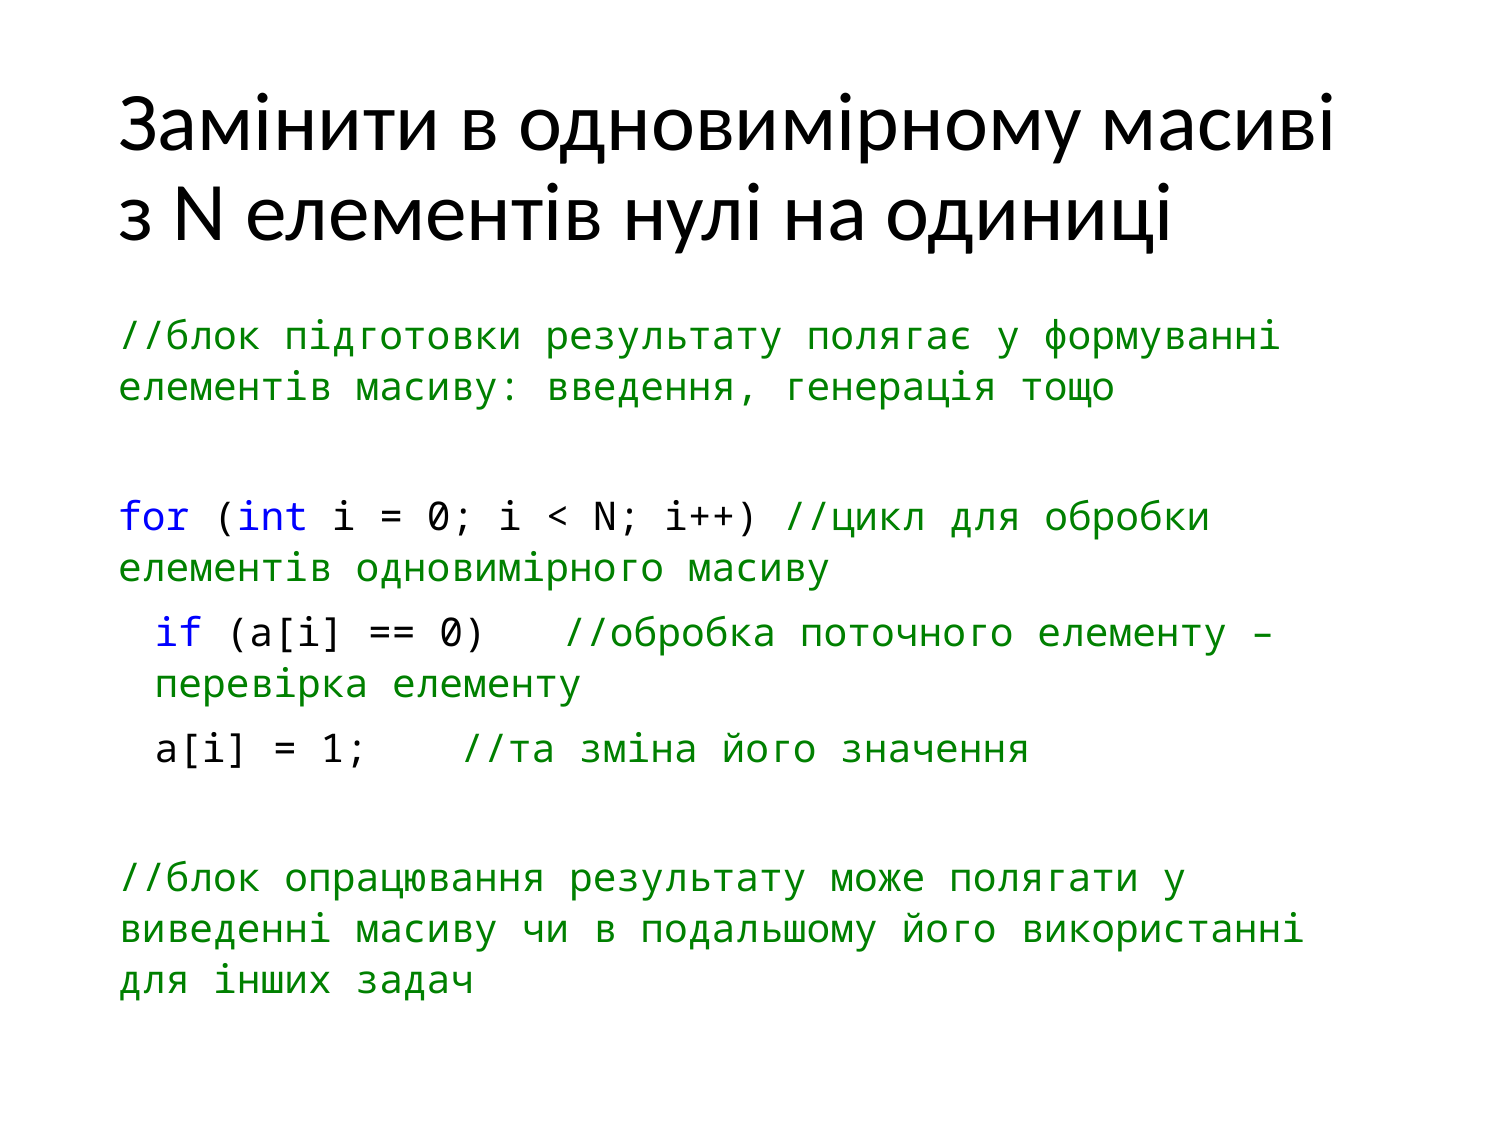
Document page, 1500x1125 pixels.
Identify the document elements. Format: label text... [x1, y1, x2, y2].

title Замінити в одновимірному масиві з N елементів нулі на одиниці [103, 59, 1397, 278]
list //блок підготовки результату полягає у формуванні елементів масиву: введення, генерація тощо for (int i = 0; i < N; i++) //цикл для обробки елементів одновимірного масиву if (a[i] == 0) //обробка поточного елементу – перевірка елементу a[i] = 1; //та зміна його значення //блок опрацювання результату може полягати у виведенні масиву чи в подальшому його використанні для інших задач [103, 299, 1397, 1014]
